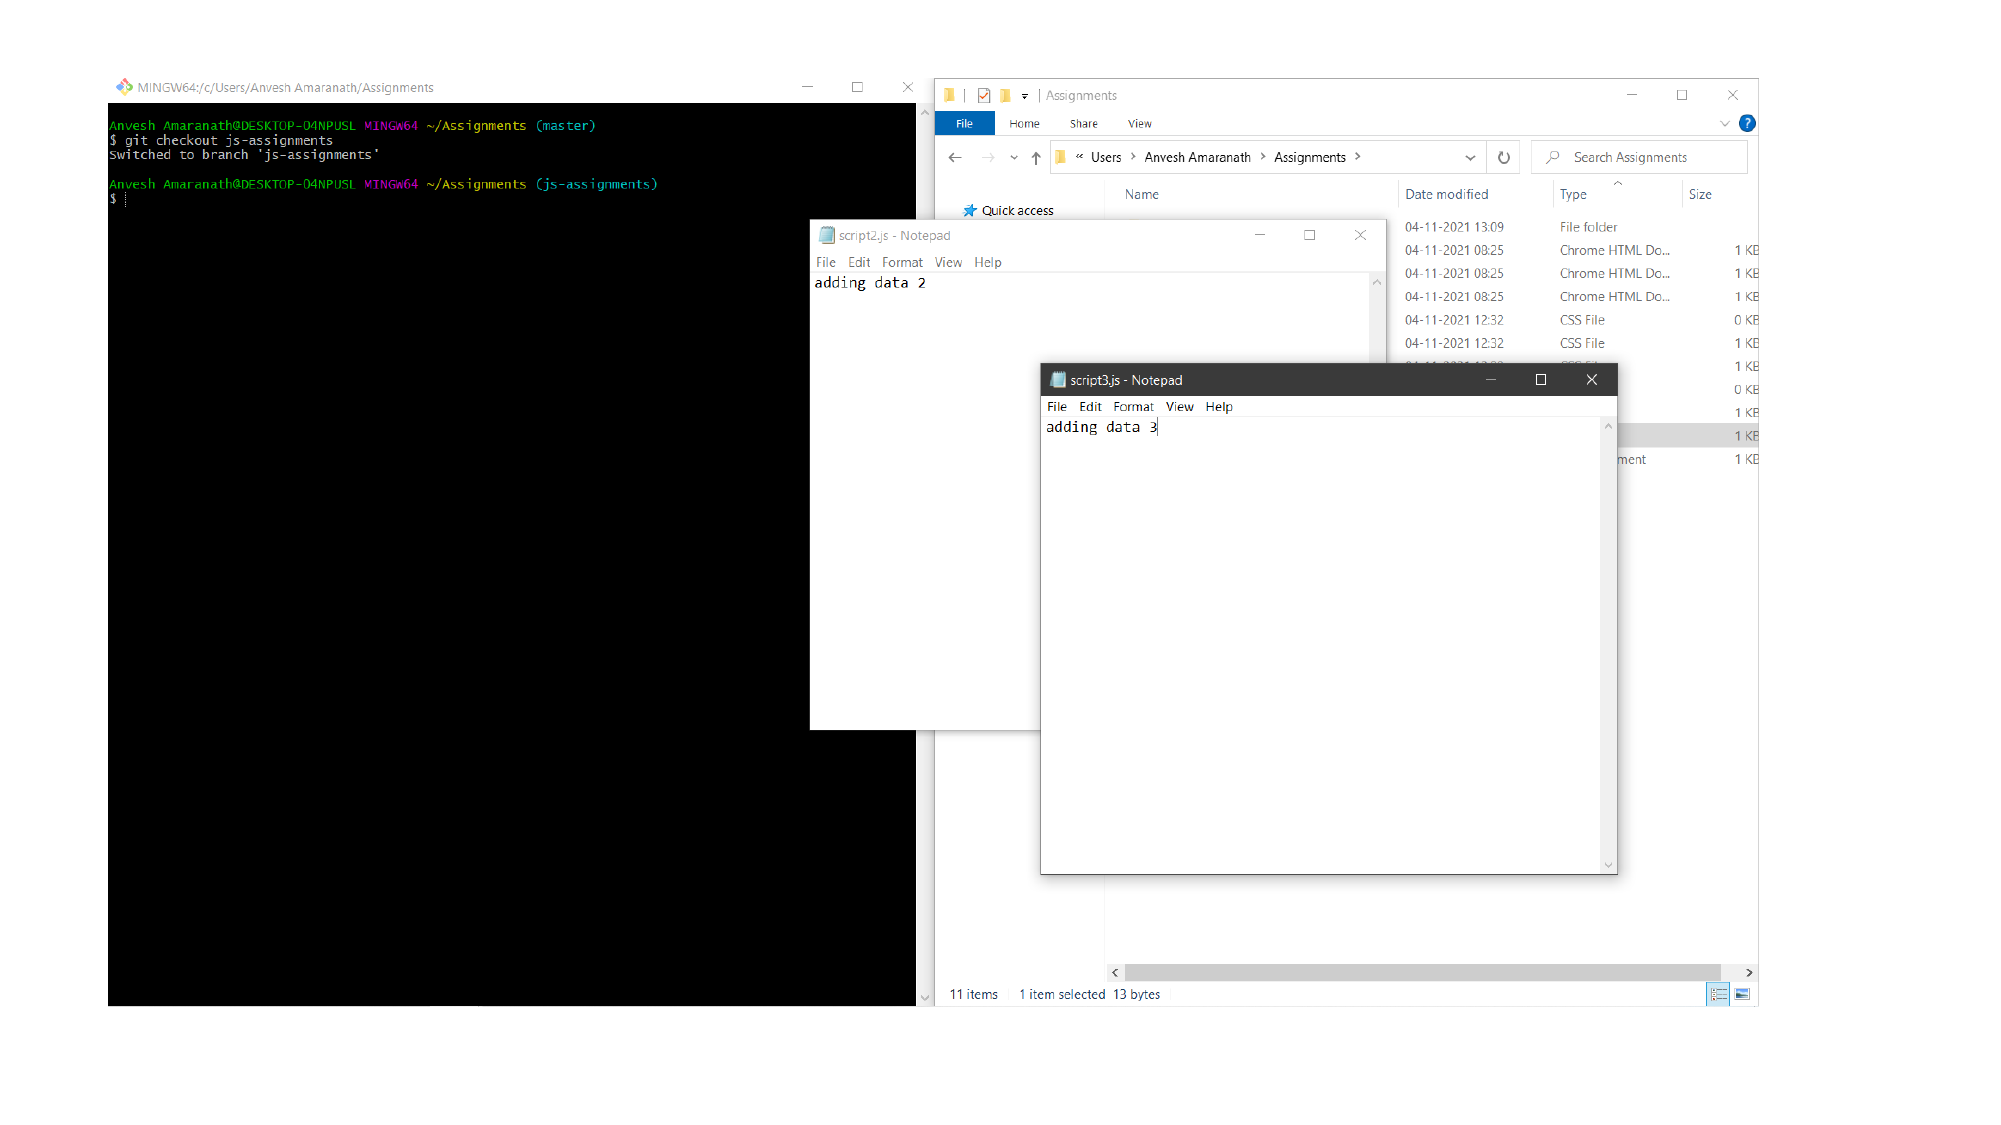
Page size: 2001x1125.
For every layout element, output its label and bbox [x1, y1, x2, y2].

picture [108, 78, 1759, 1007]
